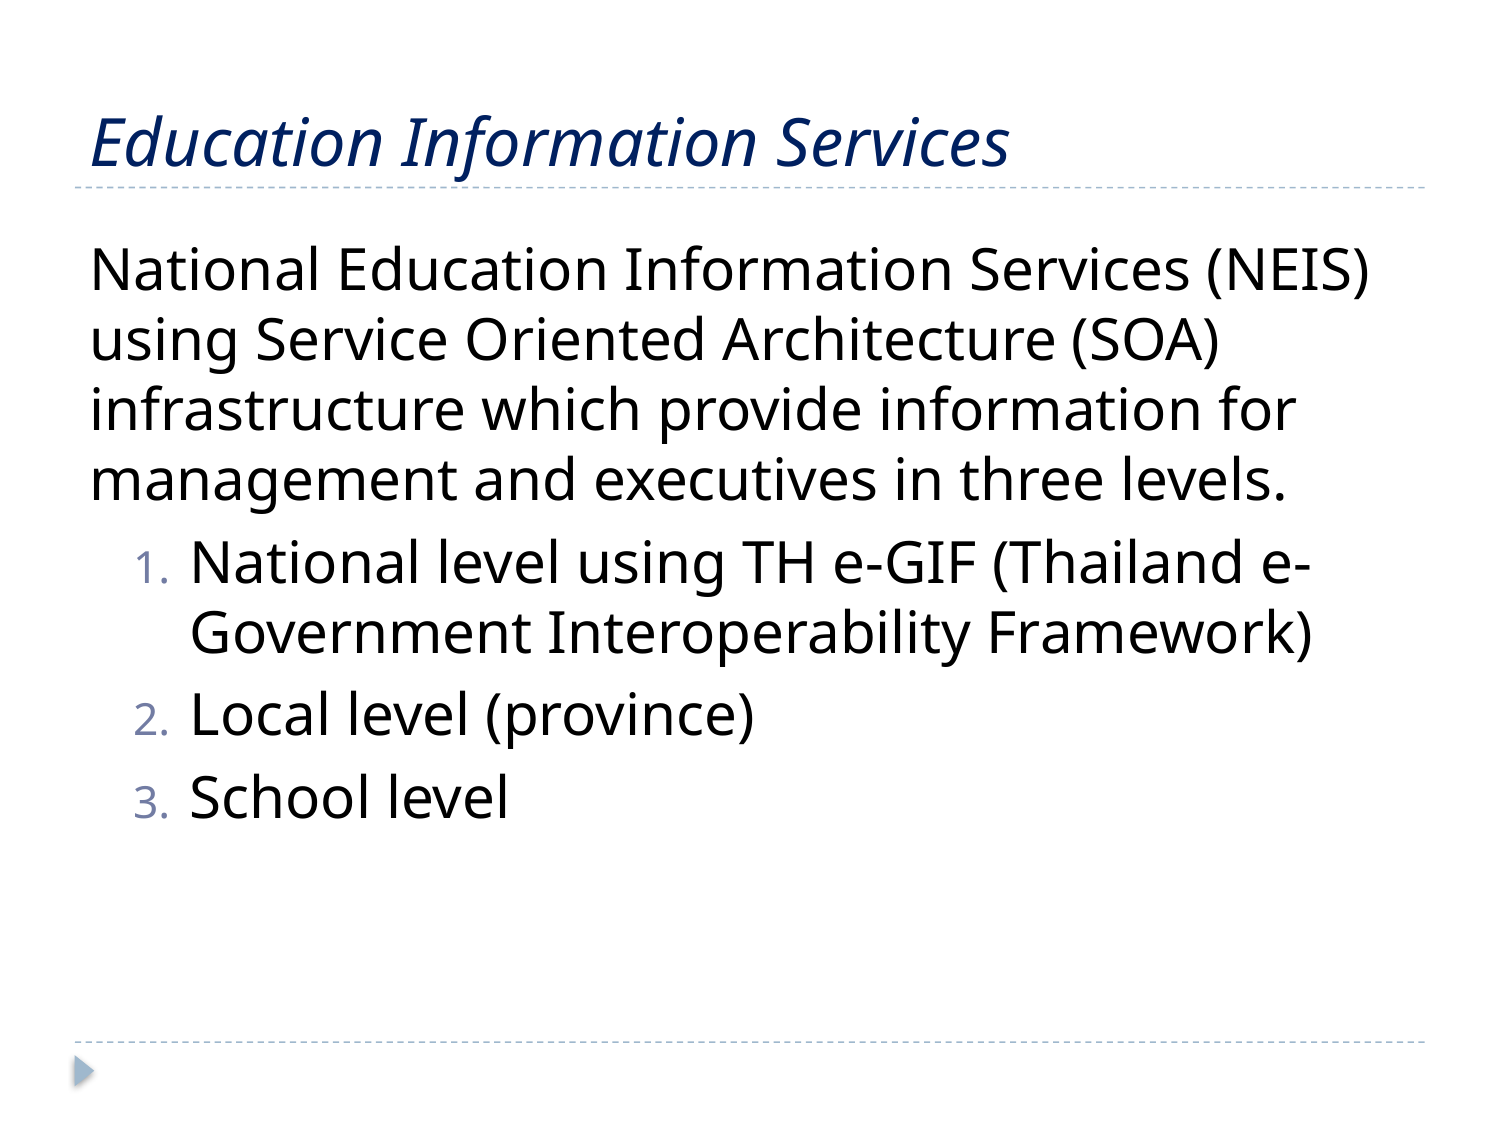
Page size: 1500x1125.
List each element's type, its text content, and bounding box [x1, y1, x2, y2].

title Education Information Services [75, 24, 1425, 188]
list National Education Information Services (NEIS) using Service Oriented Architecture (SOA) infrastructure which provide information for management and executives in three levels. National level using TH e-GIF (Thailand e-Government Interoperability Framework) Local level (province) School level [75, 224, 1425, 1035]
